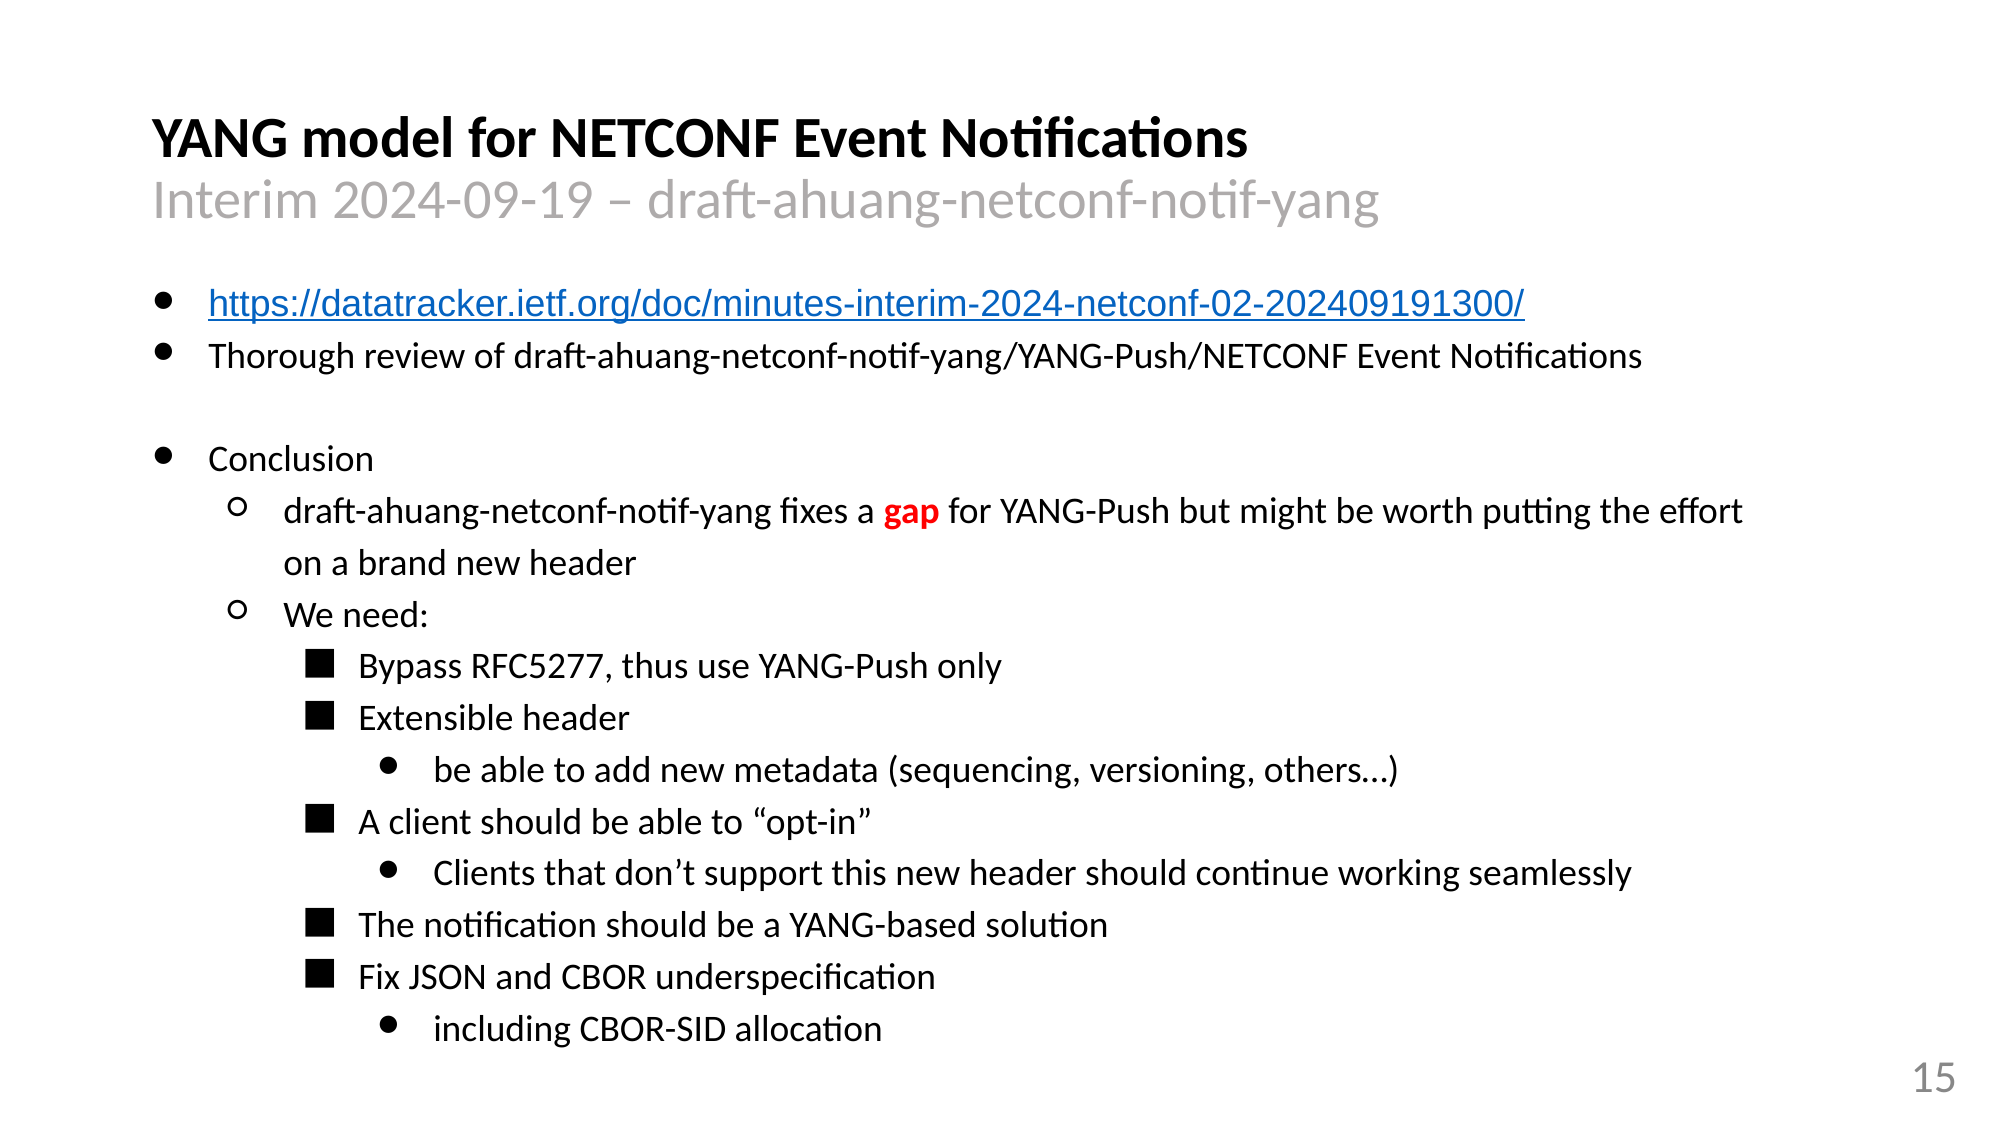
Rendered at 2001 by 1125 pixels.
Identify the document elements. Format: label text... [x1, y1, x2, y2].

text_box https://datatracker.ietf.org/doc/minutes-interim-2024-netconf-02-202409191300/ Thorough review of draft-ahuang-netconf-notif-yang/YANG-Push/NETCONF Event Notifications Conclusion draft-ahuang-netconf-notif-yang fixes a gap for YANG-Push but might be worth putting the effort on a brand new header We need: Bypass RFC5277, thus use YANG-Push only Extensible header be able to add new metadata (sequencing, versioning, others…) A client should be able to “opt-in” Clients that don’t support this new header should continue working seamlessly The notification should be a YANG-based solution Fix JSON and CBOR underspecification including CBOR-SID allocation [118, 257, 1807, 1064]
title YANG model for NETCONF Event Notifications Interim 2024-09-19 – draft-ahuang-netconf-notif-yang [137, 59, 1863, 278]
slide_number ‹#› [1883, 1043, 1973, 1104]
